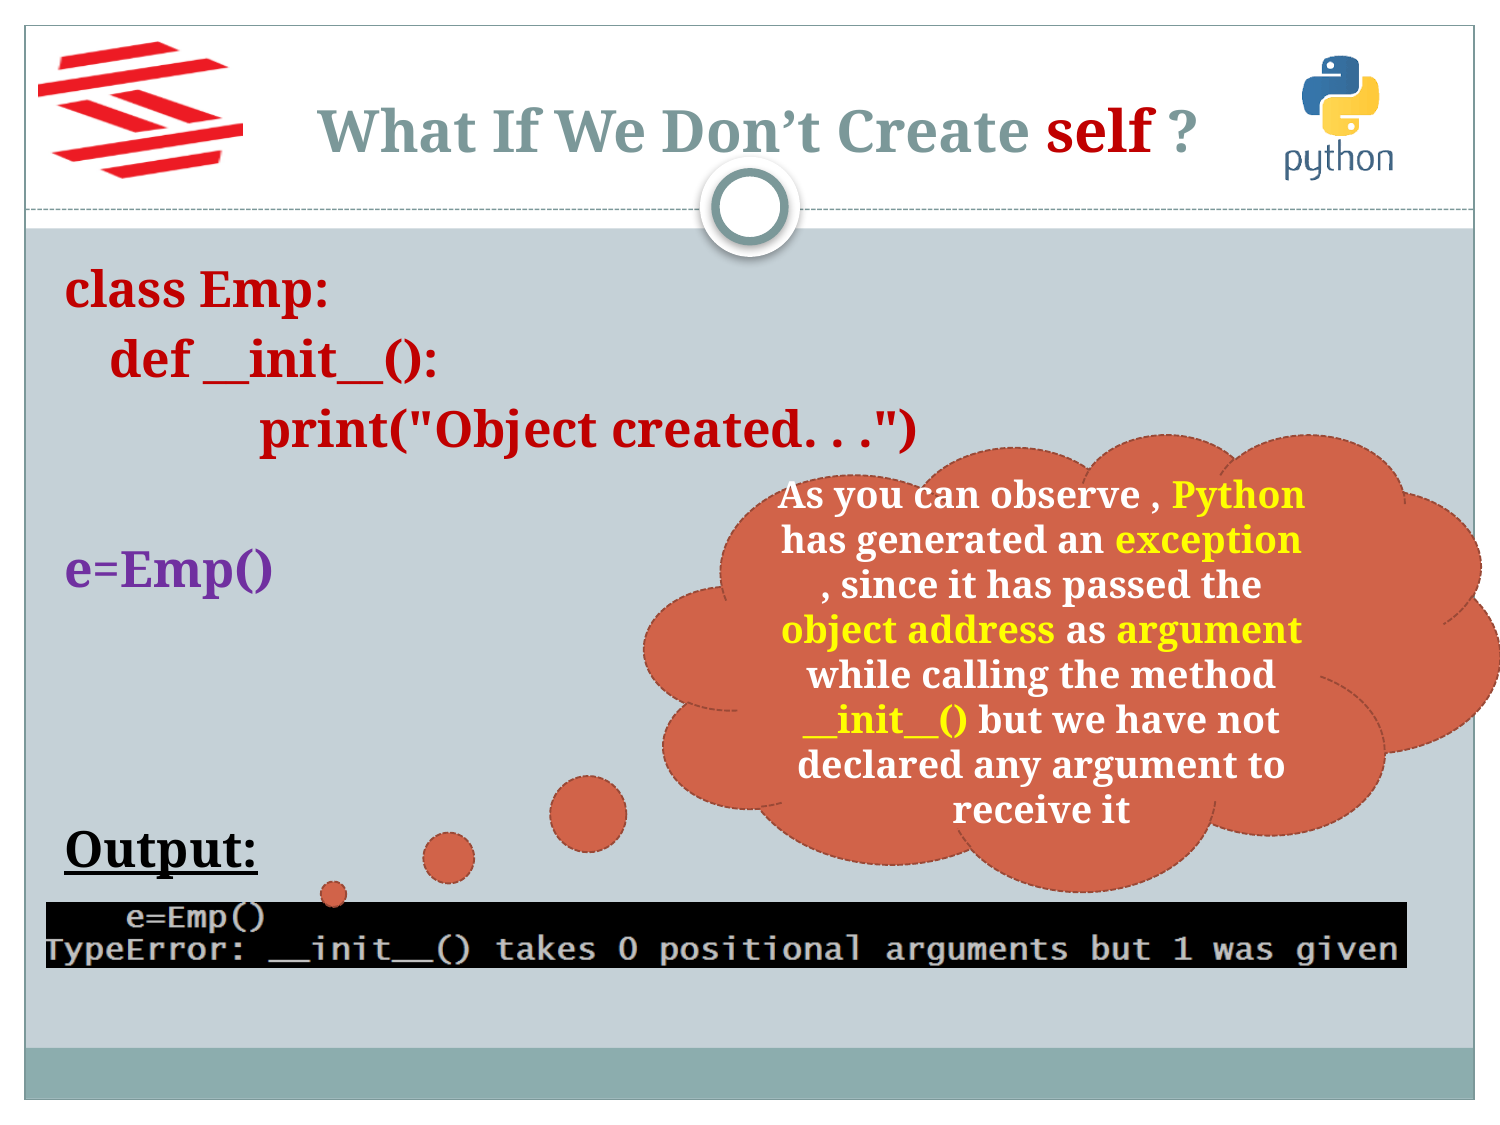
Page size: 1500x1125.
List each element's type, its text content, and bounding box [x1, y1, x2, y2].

list class Emp: def __init__(): print("Object created. . .") e=Emp() Output: [49, 250, 1445, 1047]
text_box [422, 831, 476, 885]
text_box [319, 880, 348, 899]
title What If We Don’t Create self ? [248, 46, 1459, 172]
picture [1206, 53, 1471, 186]
text_box As you can observe , Python has generated an exception , since it has passed the object address as argument while calling the method __init__() but we have not declared any argument to receive it [549, 775, 628, 854]
picture [37, 40, 243, 185]
text_box As you can observe , Python has generated an exception , since it has passed the object address as argument while calling the method __init__() but we have not declared any argument to receive it [642, 434, 1500, 894]
picture [46, 902, 1407, 968]
